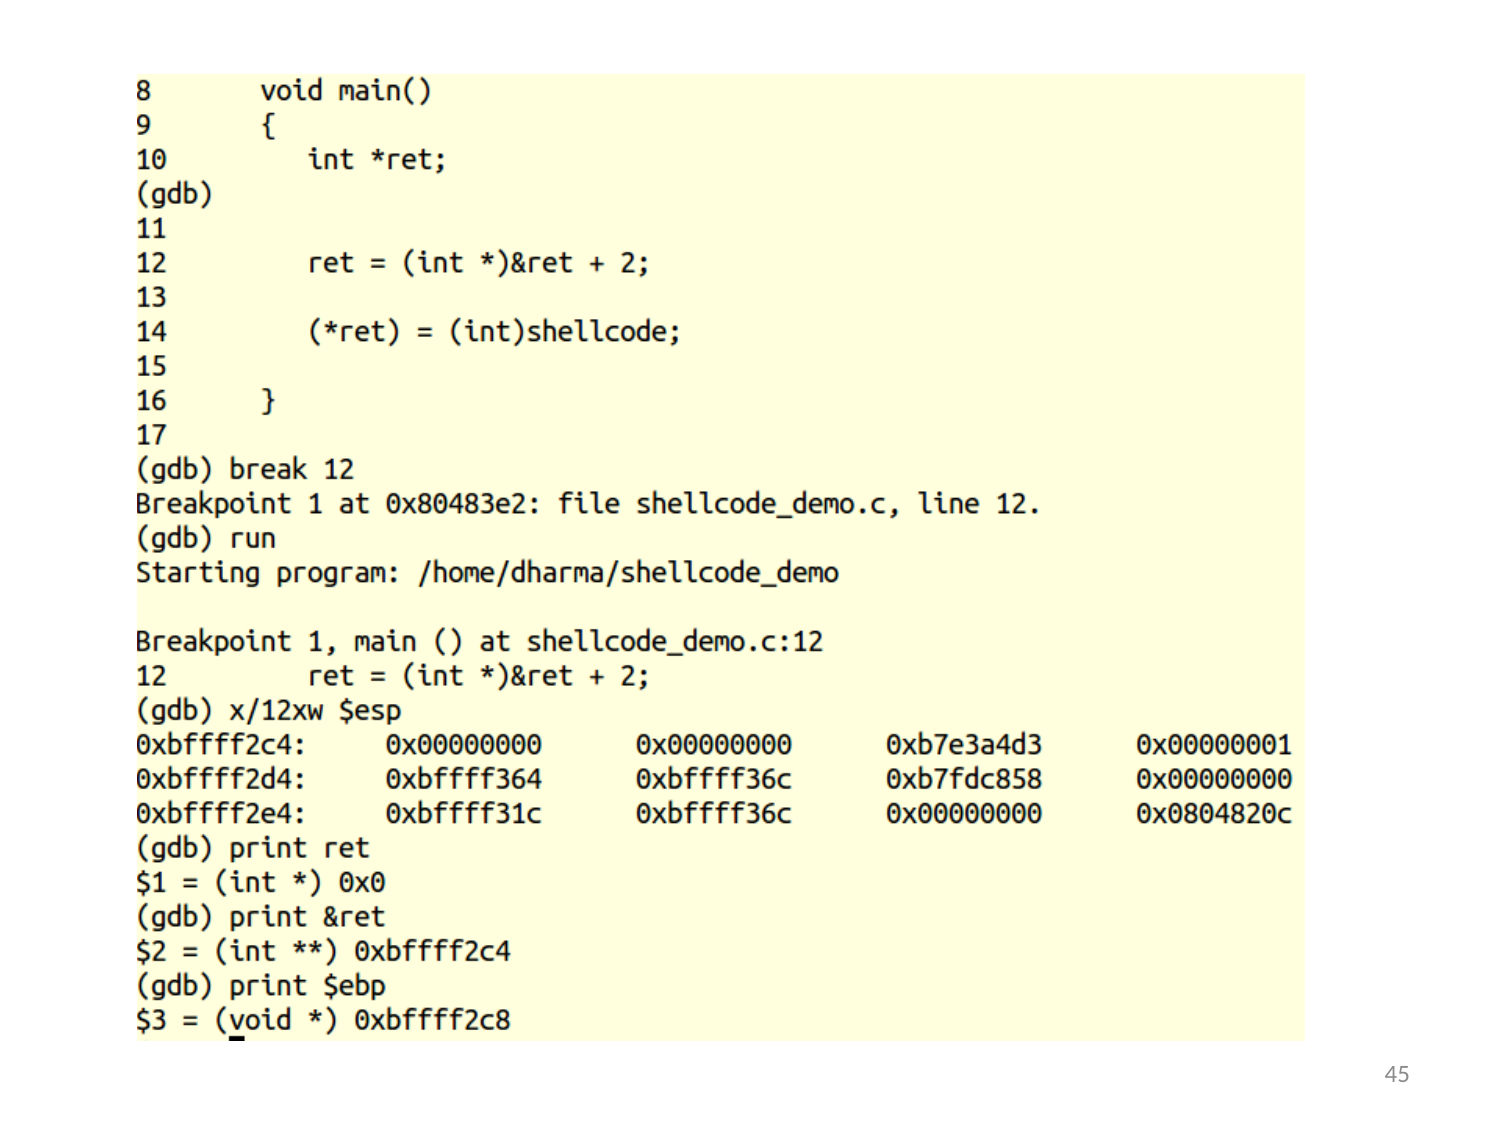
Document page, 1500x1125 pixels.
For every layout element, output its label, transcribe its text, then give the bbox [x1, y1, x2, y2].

slide_number 45 [1074, 1042, 1425, 1103]
picture [137, 74, 1305, 1041]
